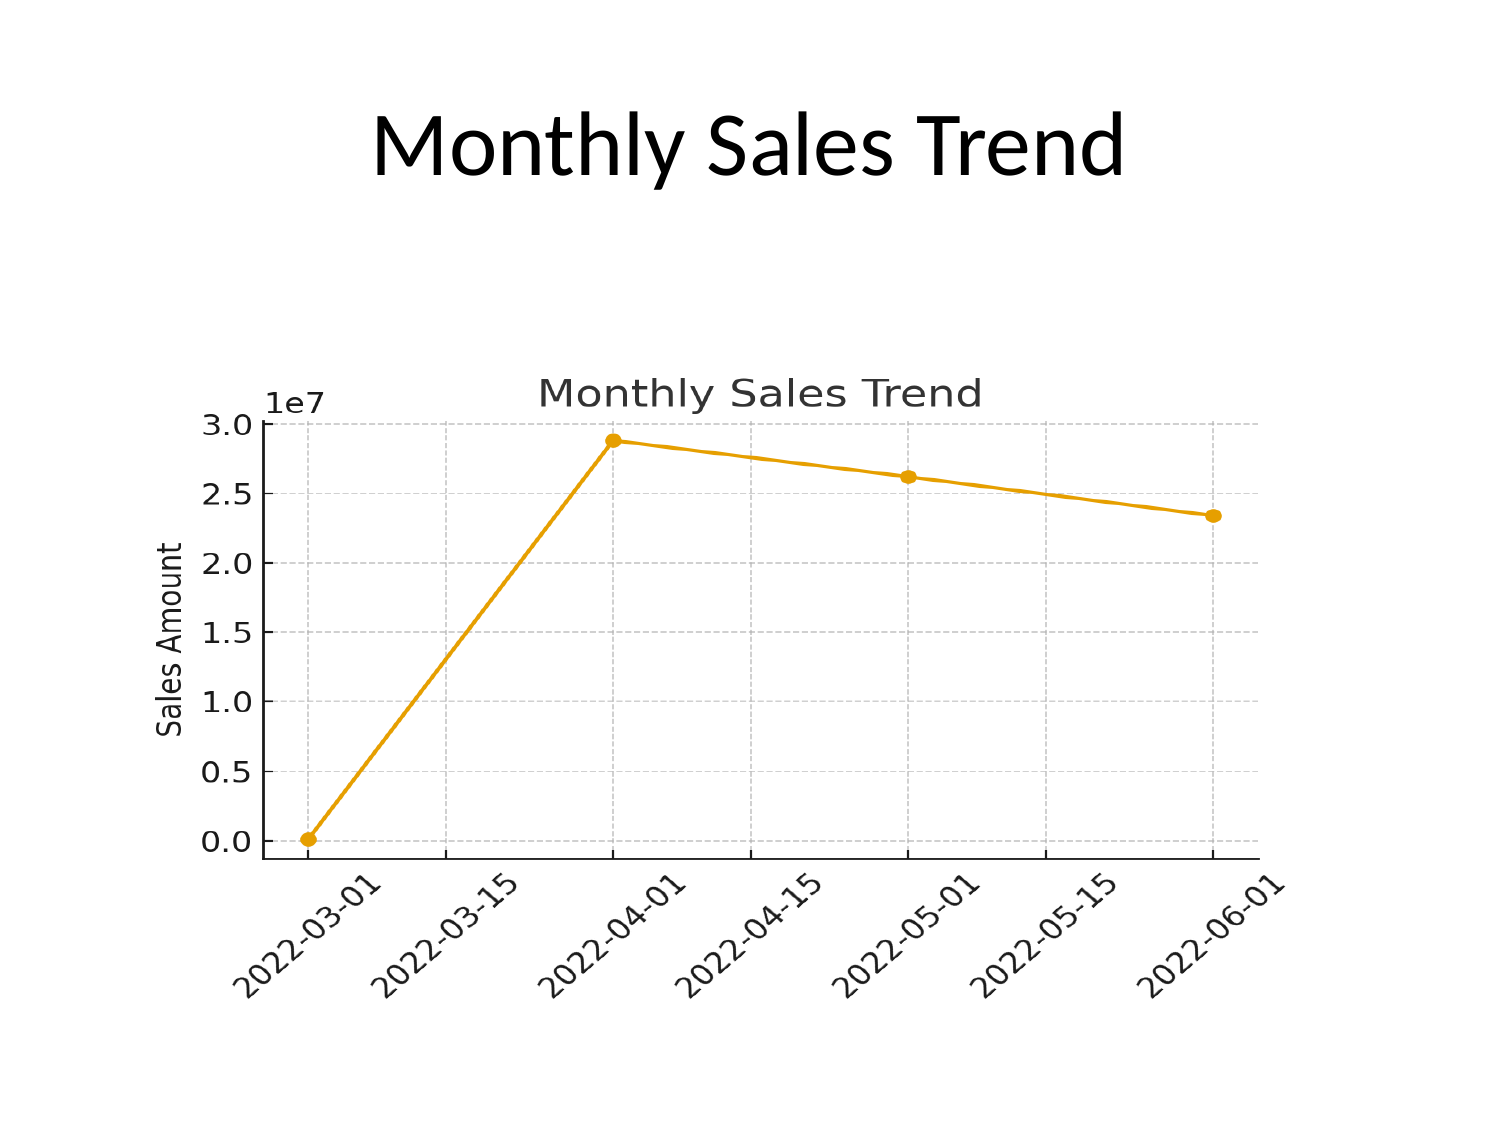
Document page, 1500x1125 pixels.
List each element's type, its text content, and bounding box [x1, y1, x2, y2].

title Monthly Sales Trend [75, 45, 1425, 233]
picture [126, 352, 1327, 1028]
